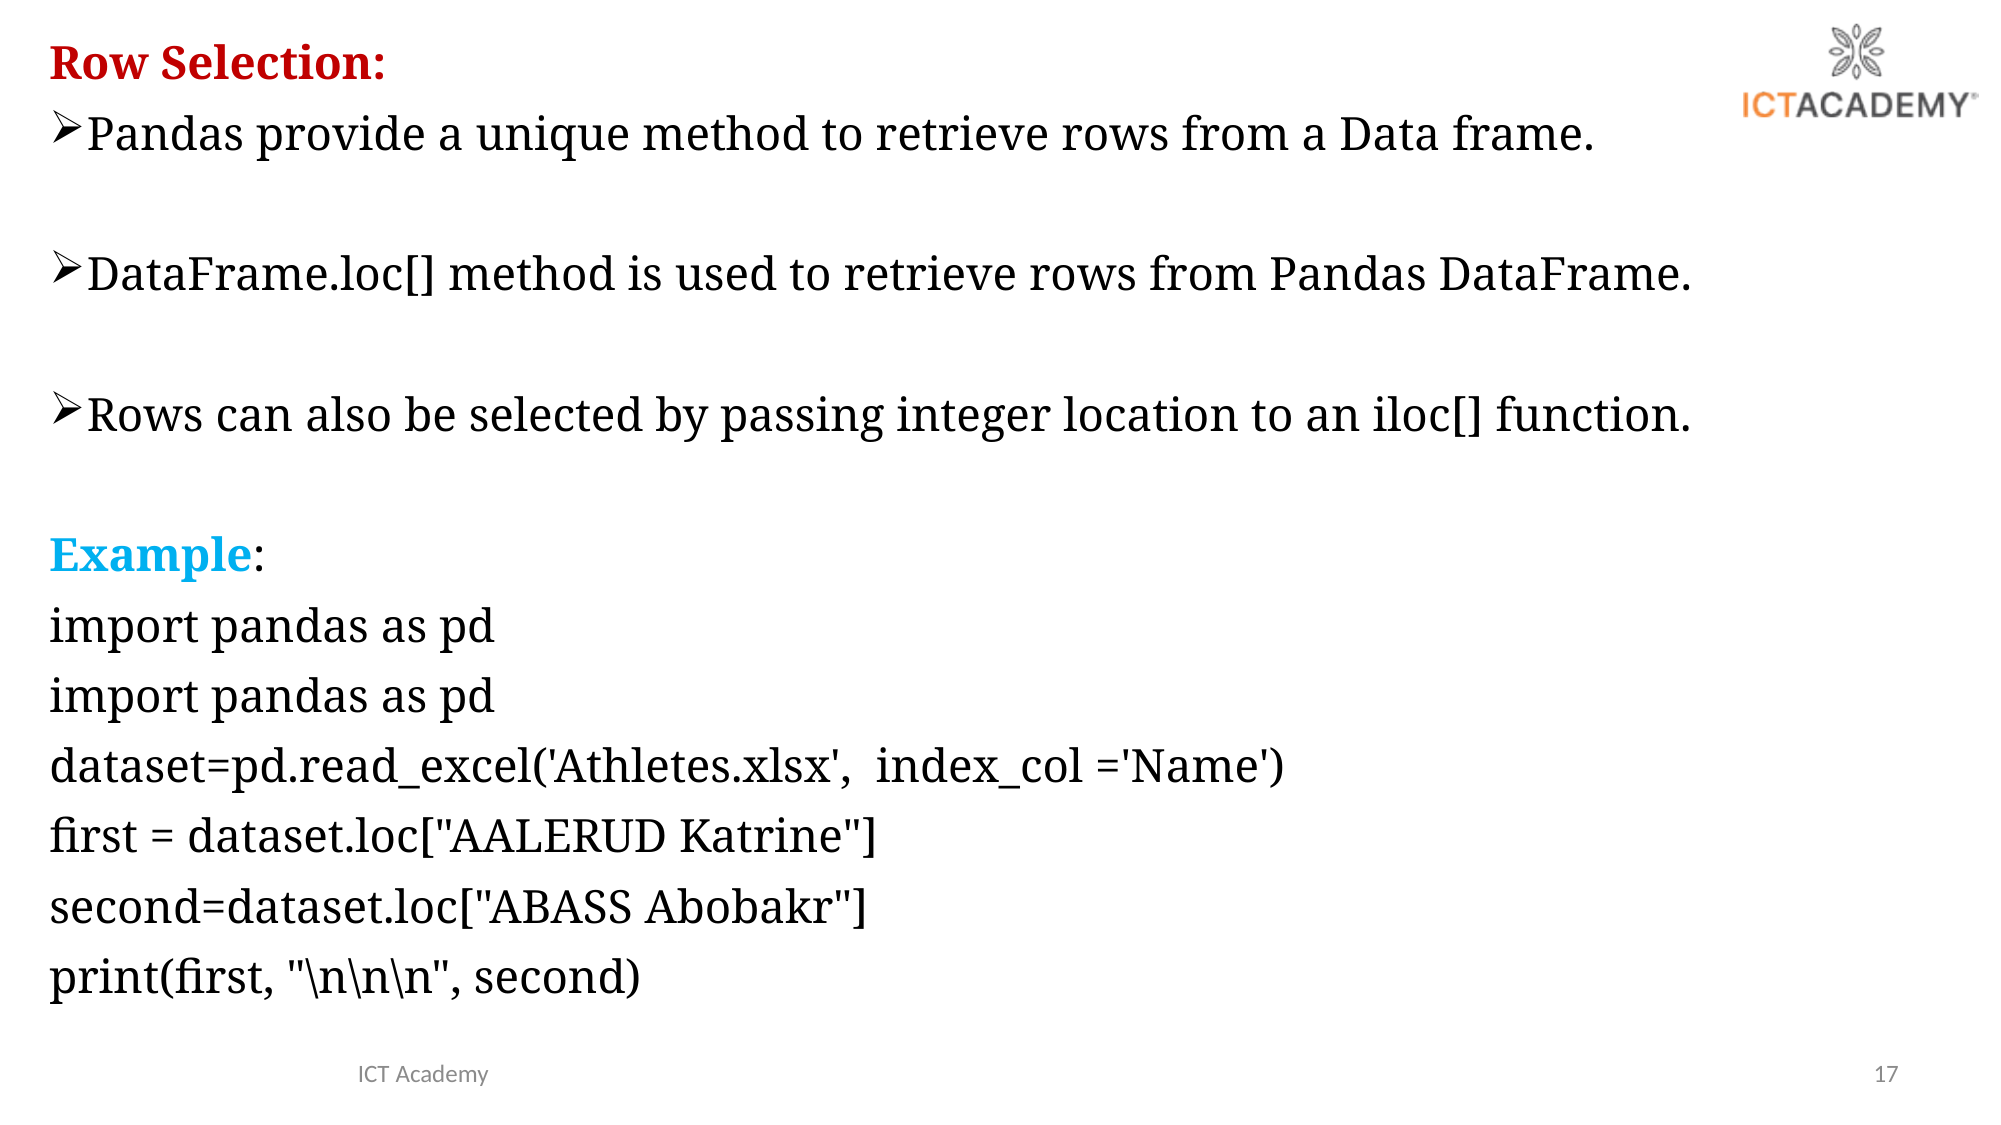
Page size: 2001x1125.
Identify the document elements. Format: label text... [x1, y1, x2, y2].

slide_number 17 [1464, 1042, 1915, 1103]
list Row Selection: Pandas provide a unique method to retrieve rows from a Data frame. DataFrame.loc[] method is used to retrieve rows from Pandas DataFrame. Rows can also be selected by passing integer location to an iloc[] function. Example: import pandas as pd import pandas as pd dataset=pd.read_excel('Athletes.xlsx', index_col ='Name') first = dataset.loc["AALERUD Katrine"] second=dataset.loc["ABASS Abobakr"] print(first, "\n\n\n", second) [34, 32, 1905, 1083]
picture [1743, 22, 1979, 120]
footer ICT Academy [85, 1042, 761, 1103]
